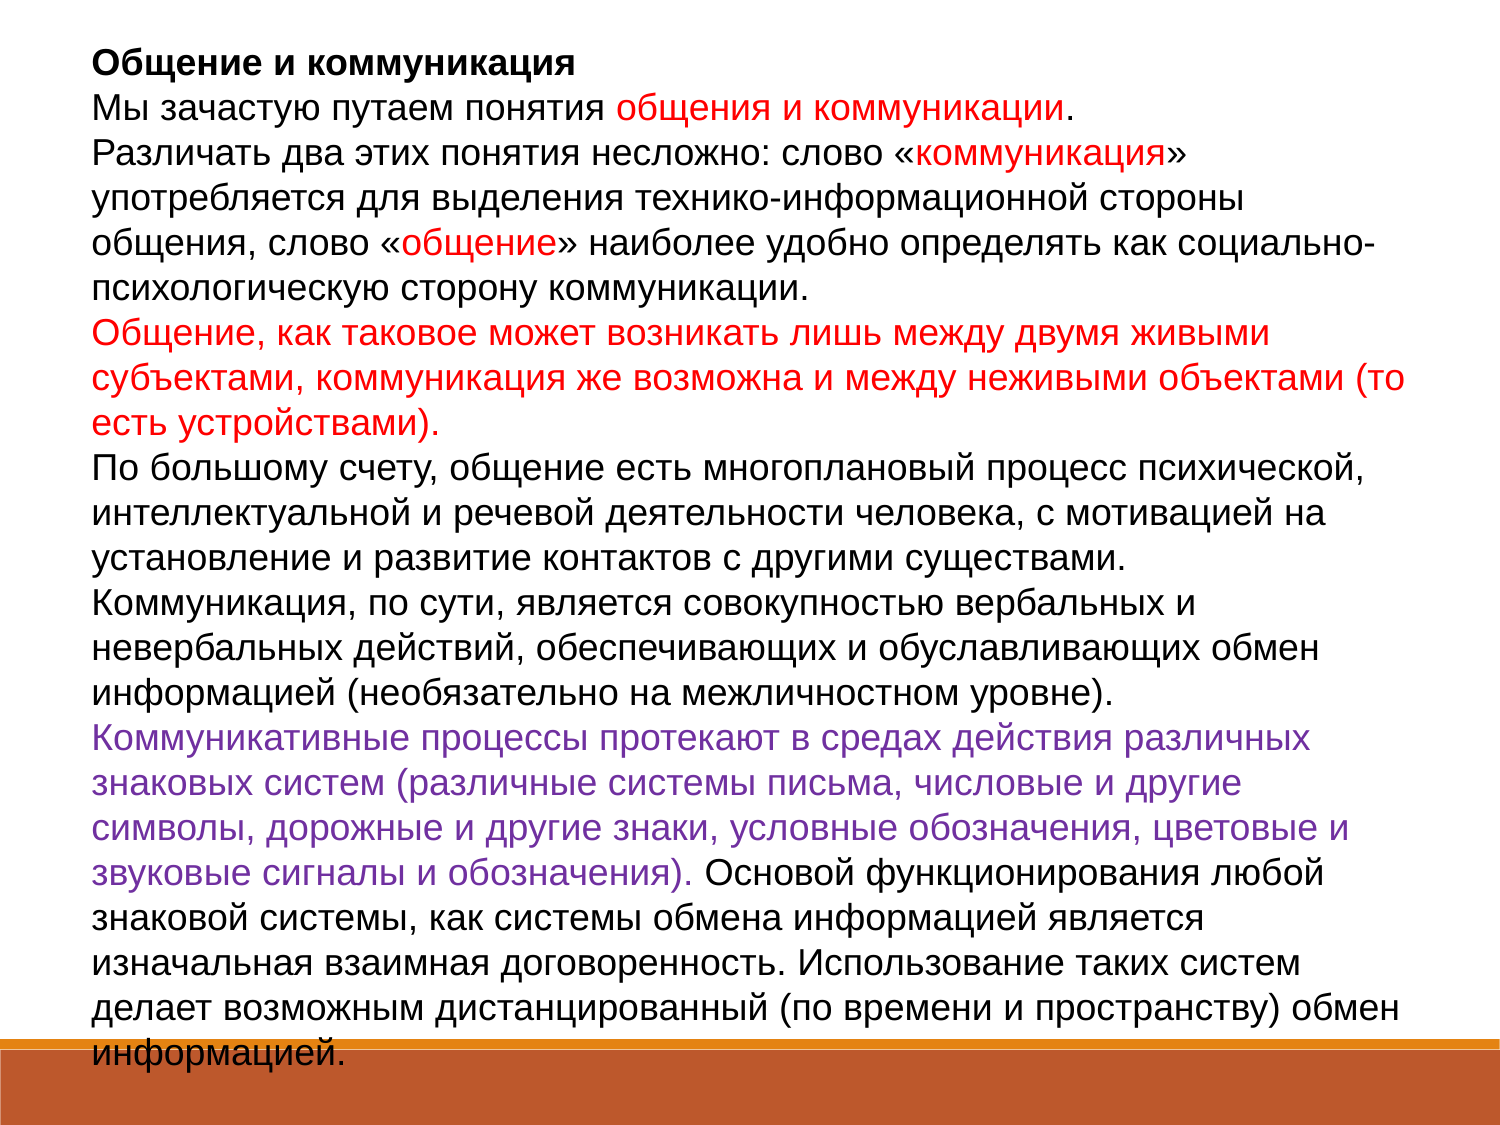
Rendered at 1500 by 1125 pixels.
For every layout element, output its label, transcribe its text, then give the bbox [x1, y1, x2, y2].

text_box Общение и коммуникация Мы зачастую путаем понятия общения и коммуникации. Различать два этих понятия несложно: слово «коммуникация» употребляется для выделения технико-информационной стороны общения, слово «общение» наиболее удобно определять как социально-психологическую сторону коммуникации. Общение, как таковое может возникать лишь между двумя живыми субъектами, коммуникация же возможна и между неживыми объектами (то есть устройствами). По большому счету, общение есть многоплановый процесс психической, интеллектуальной и речевой деятельности человека, с мотивацией на установление и развитие контактов с другими существами. Коммуникация, по сути, является совокупностью вербальных и невербальных действий, обеспечивающих и обуславливающих обмен информацией (необязательно на межличностном уровне). Коммуникативные процессы протекают в средах действия различных знаковых систем (различные системы письма, числовые и другие символы, дорожные и другие знаки, условные обозначения, цветовые и звуковые сигналы и обозначения). Основой функционирования любой знаковой системы, как системы обмена информацией является изначальная взаимная договоренность. Использование таких систем делает возможным дистанцированный (по времени и пространству) обмен информацией. [76, 30, 1431, 1081]
